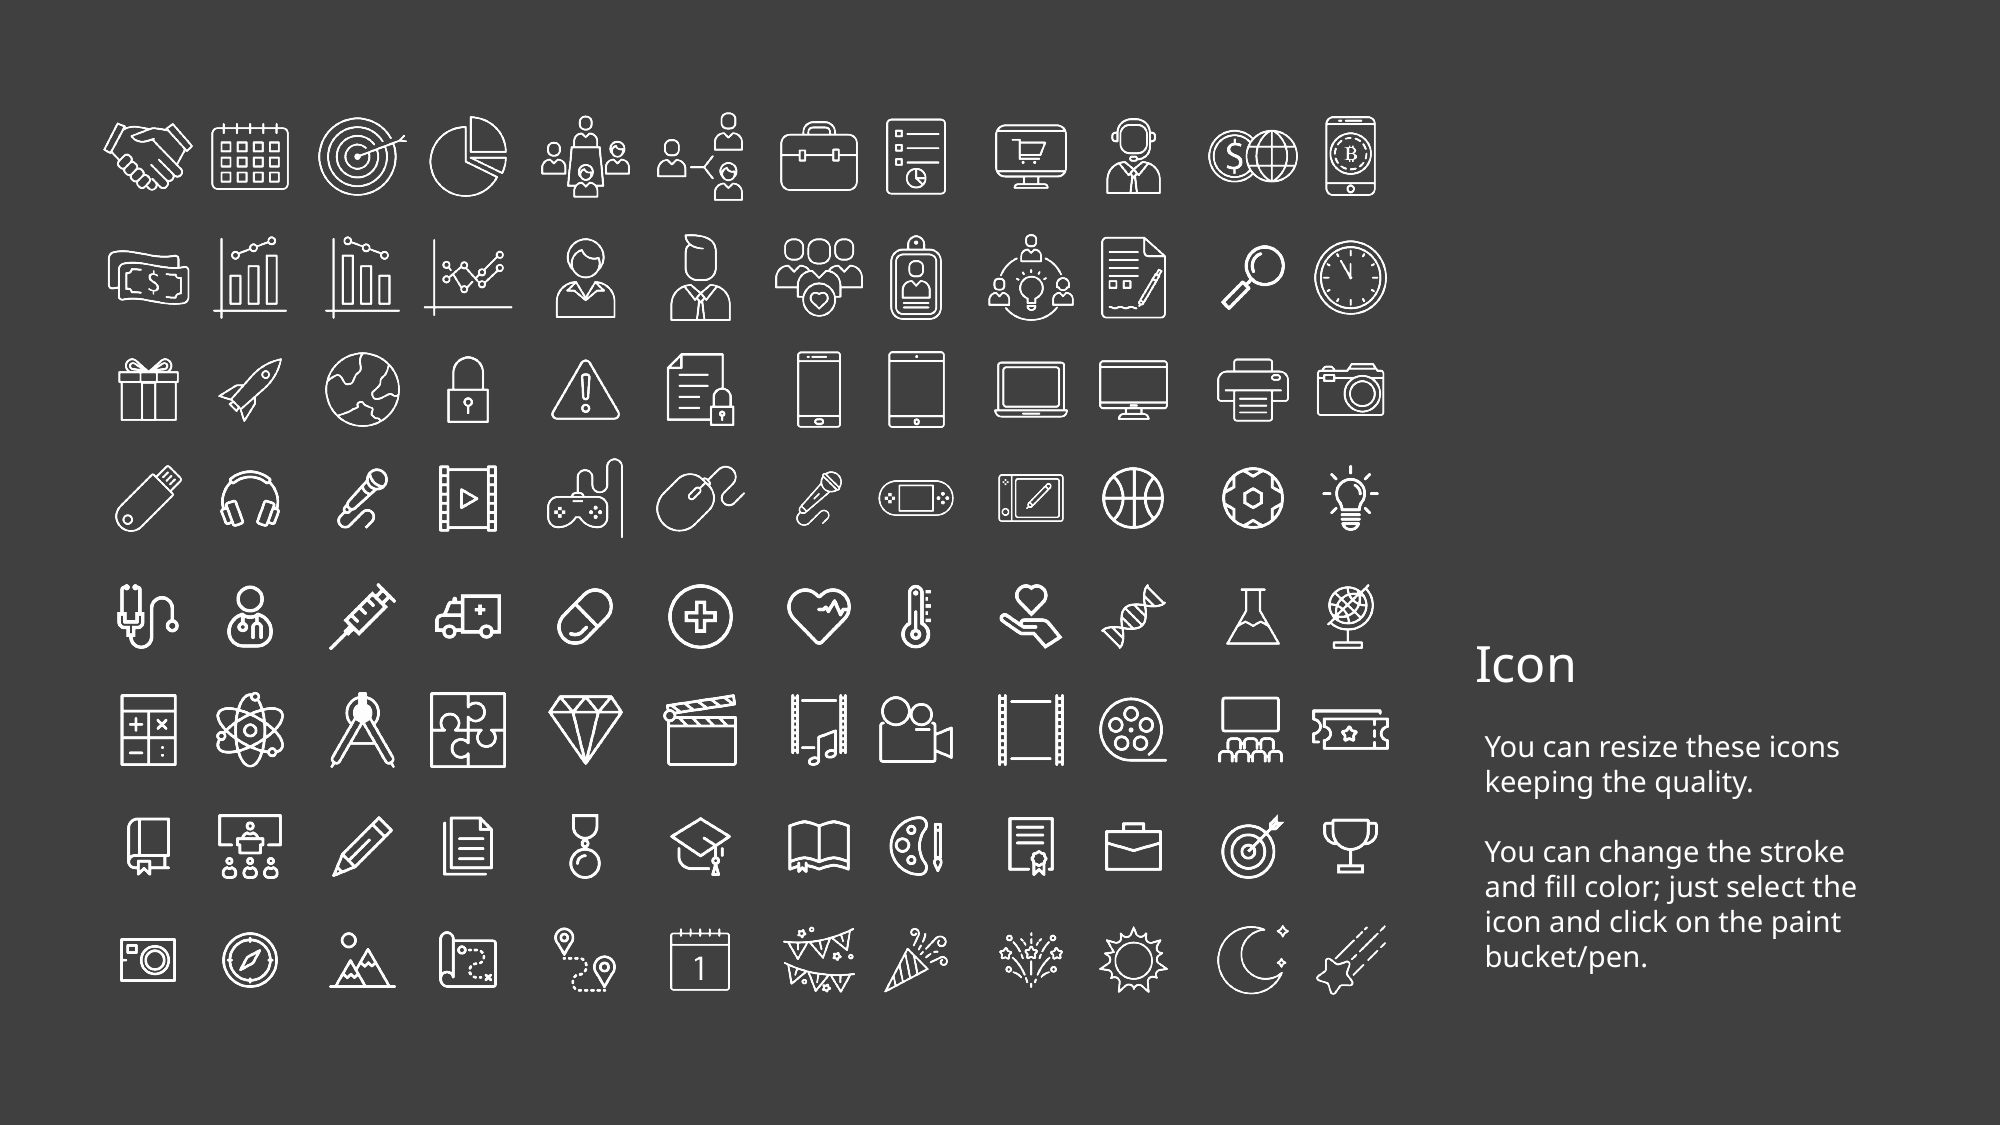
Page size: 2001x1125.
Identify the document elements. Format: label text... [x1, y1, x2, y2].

picture [1099, 360, 1168, 420]
picture [884, 927, 948, 993]
picture [439, 465, 497, 532]
picture [791, 694, 847, 766]
picture [216, 691, 284, 768]
picture [668, 584, 733, 649]
picture [115, 465, 182, 532]
picture [775, 238, 864, 317]
picture [1105, 822, 1162, 871]
picture [886, 118, 946, 195]
picture [1314, 240, 1387, 315]
picture [218, 814, 282, 879]
picture [1101, 584, 1166, 649]
picture [557, 588, 613, 645]
picture [541, 115, 630, 198]
picture [1101, 236, 1166, 319]
picture [1327, 584, 1374, 649]
picture [430, 692, 506, 768]
text_box Icon [1460, 625, 1901, 700]
picture [890, 235, 942, 320]
picture [120, 694, 177, 766]
picture [551, 359, 620, 420]
picture [325, 352, 400, 427]
picture [569, 814, 601, 879]
picture [1322, 465, 1379, 531]
picture [211, 123, 289, 190]
picture [887, 351, 945, 428]
picture [325, 236, 400, 319]
picture [666, 353, 735, 426]
picture [423, 239, 513, 316]
picture [439, 931, 497, 988]
picture [555, 238, 616, 318]
picture [1217, 924, 1290, 996]
picture [1316, 925, 1386, 995]
picture [797, 351, 841, 428]
picture [227, 585, 273, 648]
picture [329, 932, 396, 988]
text_box You can resize these icons keeping the quality. You can change the stroke and fill color; just select the icon and click on the paint bucket/pen. [1469, 720, 1901, 981]
picture [222, 932, 278, 988]
picture [220, 470, 280, 527]
picture [994, 361, 1068, 418]
picture [447, 356, 489, 423]
picture [656, 465, 745, 532]
picture [999, 584, 1063, 649]
picture [213, 236, 287, 319]
picture [901, 584, 931, 649]
picture [429, 116, 507, 197]
picture [332, 816, 393, 877]
picture [995, 124, 1067, 189]
picture [1222, 467, 1284, 529]
picture [669, 234, 731, 321]
picture [107, 250, 190, 305]
picture [997, 694, 1064, 766]
picture [554, 927, 616, 992]
picture [889, 816, 943, 876]
picture [435, 594, 501, 639]
picture [1208, 129, 1298, 183]
picture [1008, 817, 1054, 876]
picture [1099, 926, 1168, 993]
picture [117, 358, 179, 421]
picture [127, 817, 170, 876]
picture [1323, 818, 1378, 874]
picture [999, 932, 1063, 988]
picture [663, 694, 737, 766]
picture [1106, 118, 1161, 194]
picture [878, 480, 954, 516]
picture [1325, 116, 1376, 197]
picture [1218, 696, 1283, 763]
picture [879, 696, 953, 763]
picture [103, 122, 193, 191]
picture [796, 471, 842, 526]
picture [337, 468, 388, 529]
picture [1102, 467, 1164, 529]
picture [670, 928, 730, 991]
picture [787, 588, 851, 645]
picture [788, 820, 850, 873]
picture [548, 695, 623, 765]
picture [670, 817, 731, 876]
picture [1225, 588, 1280, 645]
picture [780, 121, 858, 191]
picture [657, 112, 743, 201]
picture [318, 117, 407, 196]
picture [1221, 814, 1285, 879]
picture [997, 474, 1064, 522]
picture [1099, 697, 1167, 762]
picture [117, 584, 179, 649]
picture [218, 358, 282, 422]
picture [1316, 363, 1385, 416]
picture [330, 692, 395, 768]
picture [1312, 709, 1389, 750]
picture [120, 938, 176, 982]
picture [329, 583, 396, 650]
picture [1217, 358, 1289, 422]
picture [443, 816, 493, 876]
picture [988, 234, 1074, 321]
picture [783, 926, 855, 993]
picture [1221, 245, 1285, 310]
picture [547, 458, 623, 538]
